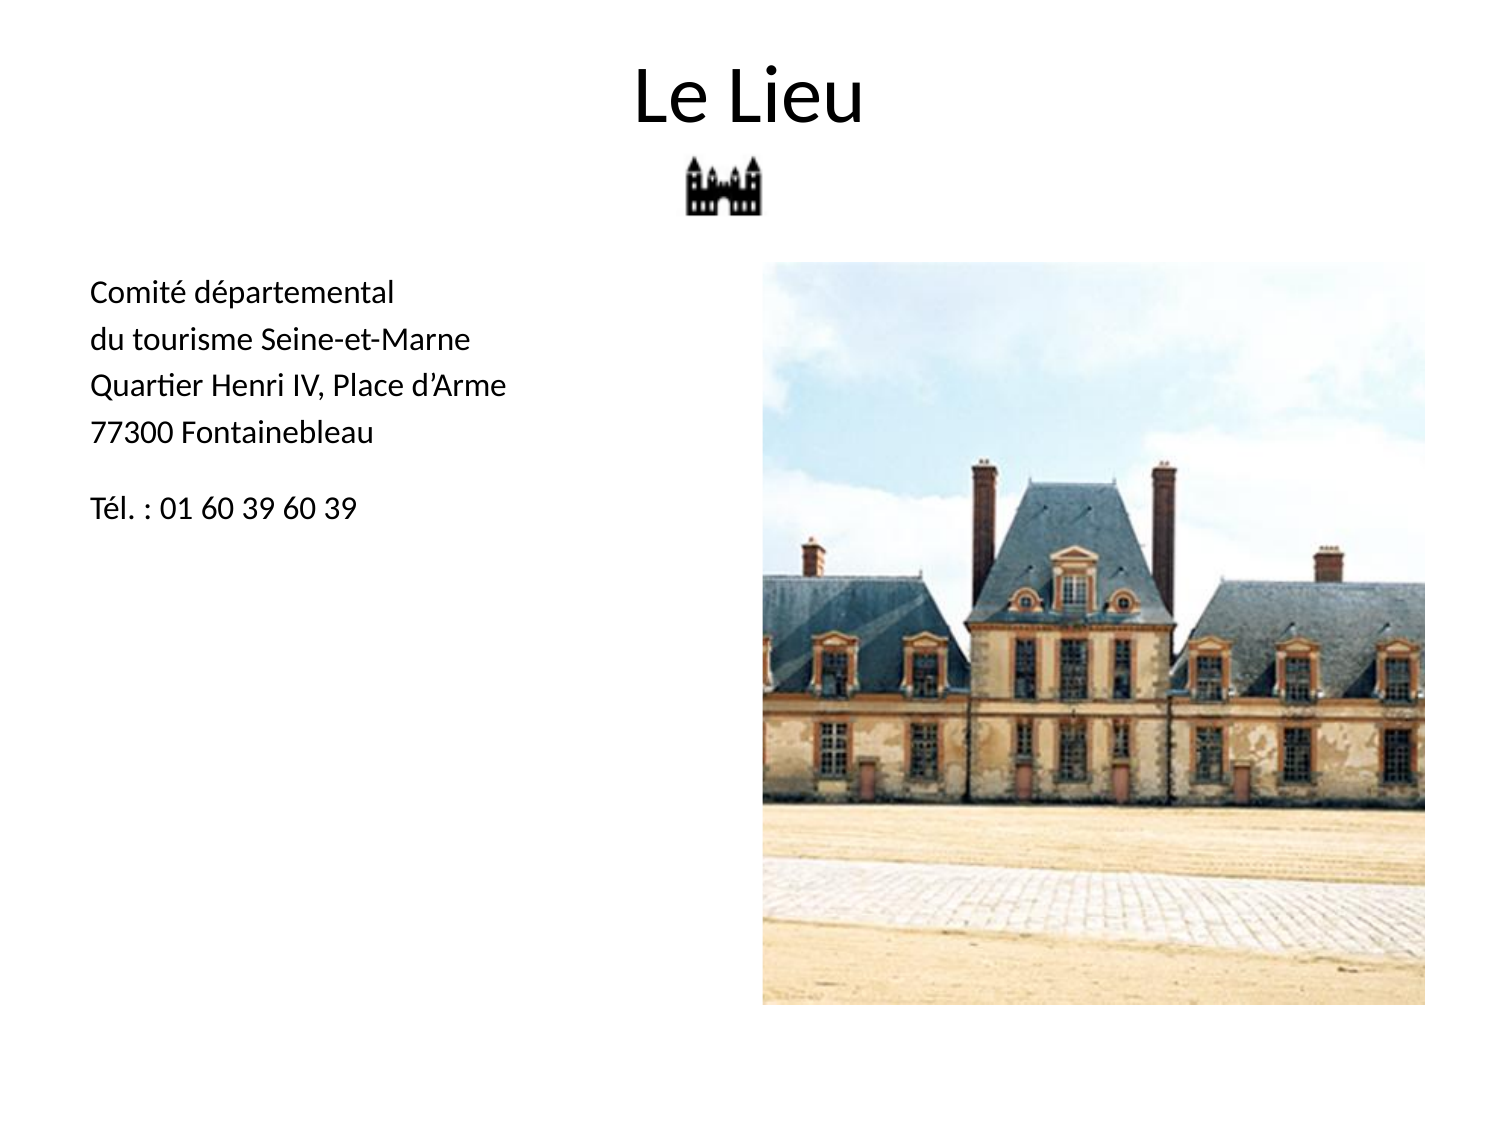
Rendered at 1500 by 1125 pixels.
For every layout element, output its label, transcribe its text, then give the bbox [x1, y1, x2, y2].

list Comité départemental du tourisme Seine-et-Marne Quartier Henri IV, Place d’Arme 77300 Fontainebleau Tél. : 01 60 39 60 39 [75, 262, 738, 1005]
picture [676, 138, 771, 233]
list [762, 262, 1426, 1006]
title Le Lieu [75, 45, 1425, 233]
